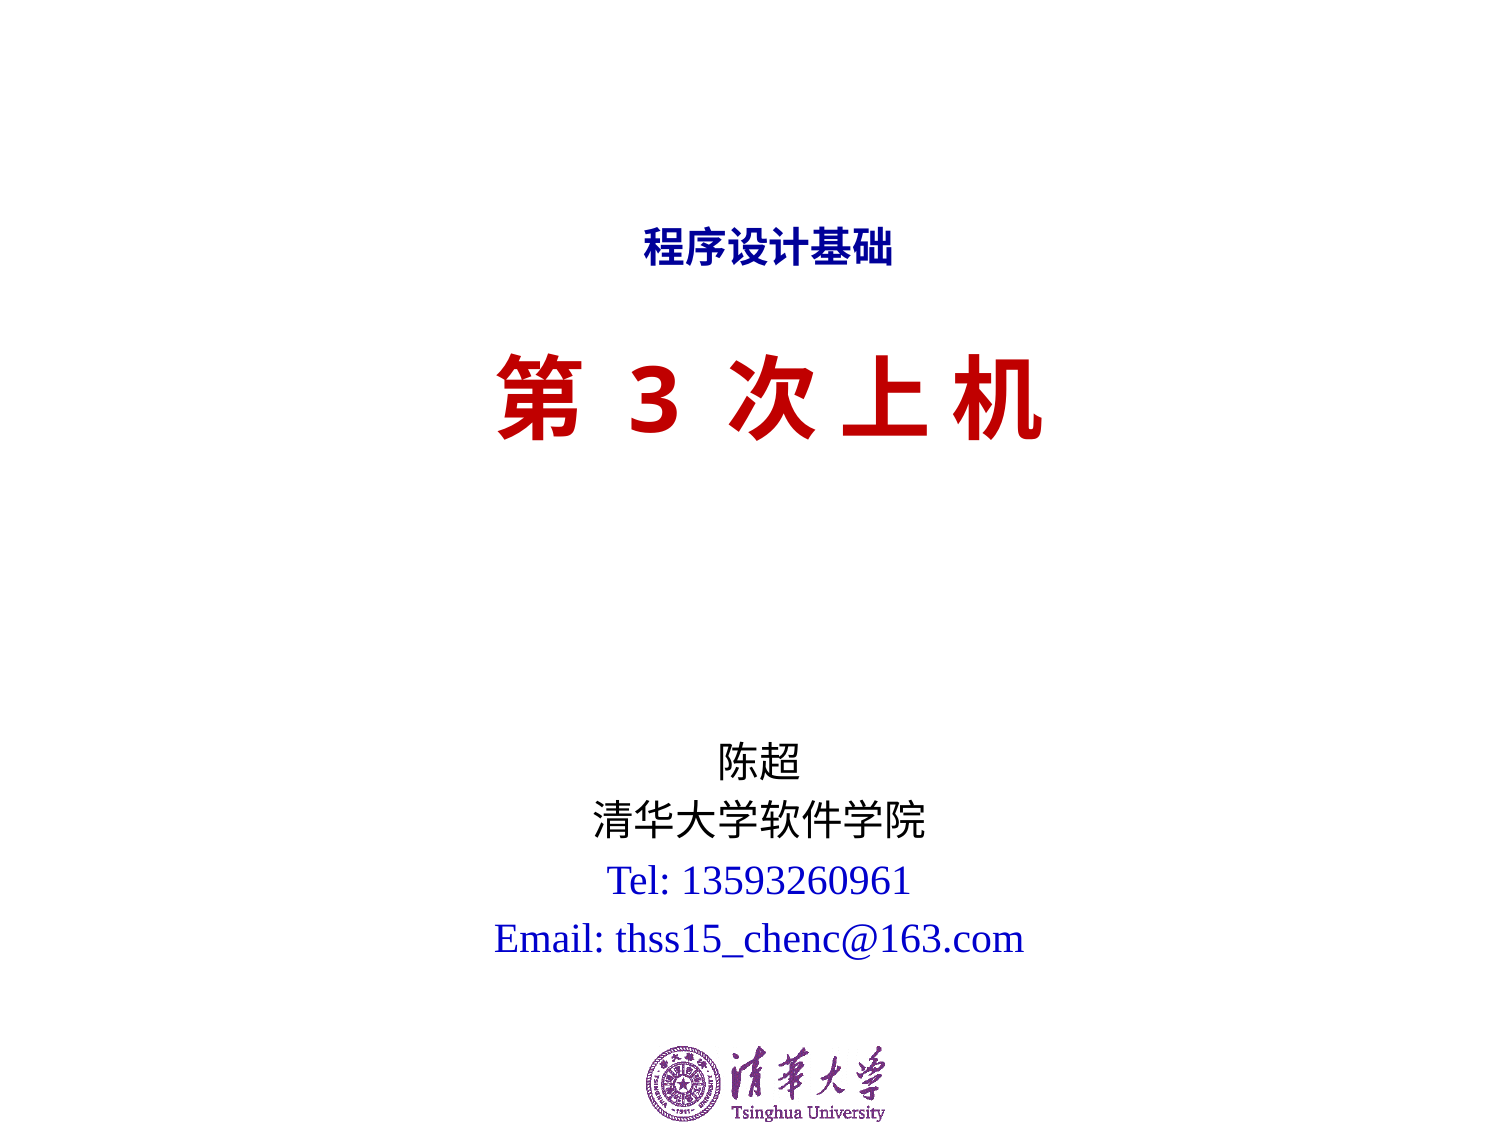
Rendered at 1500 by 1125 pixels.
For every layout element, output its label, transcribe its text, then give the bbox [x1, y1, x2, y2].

subtitle 陈超 清华大学软件学院 Tel: 13593260961 Email: thss15_chenc@163.com [112, 728, 1407, 998]
title 程序设计基础 第 3 次 上 机 [112, 134, 1425, 538]
picture [646, 1046, 885, 1122]
